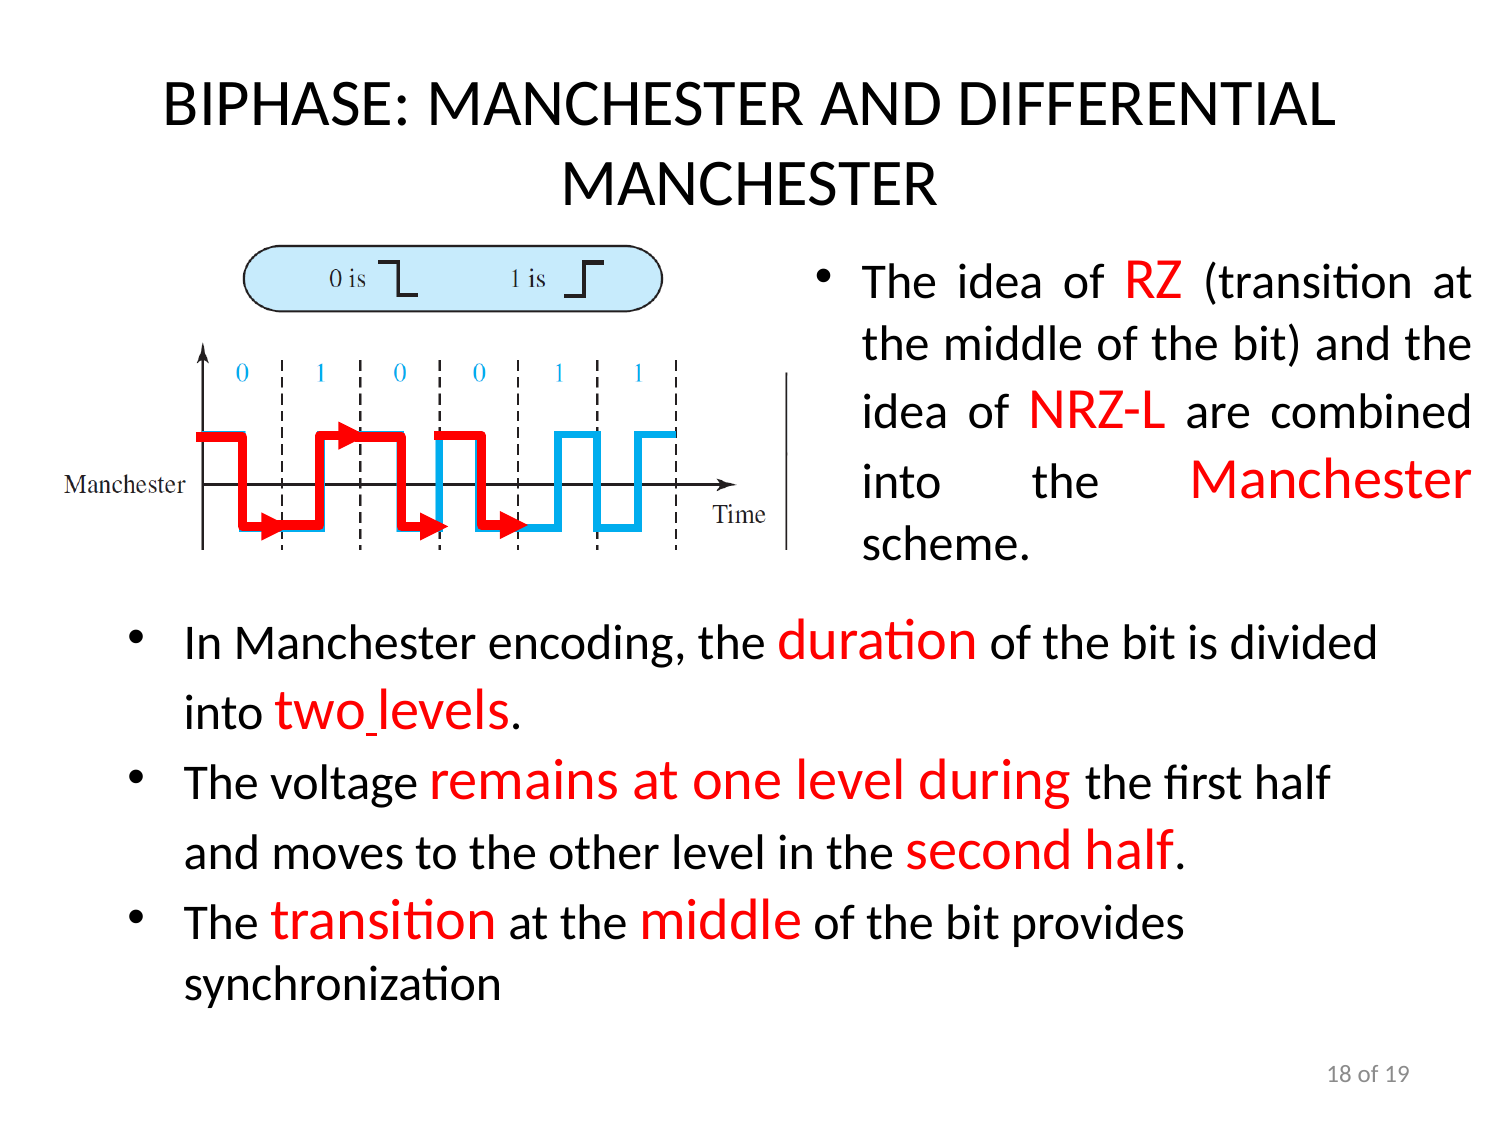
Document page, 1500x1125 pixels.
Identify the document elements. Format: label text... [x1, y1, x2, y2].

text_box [195, 436, 270, 527]
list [62, 224, 788, 551]
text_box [272, 435, 355, 526]
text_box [354, 436, 431, 527]
text_box In Manchester encoding, the duration of the bit is divided into two levels. The voltage remains at one level during the first half and moves to the other level in the second half. The transition at the middle of the bit provides synchronization [112, 593, 1425, 1019]
slide_number 18 of 19 [1074, 1042, 1425, 1103]
title Biphase: Manchester and Differential Manchester [75, 45, 1425, 233]
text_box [434, 435, 529, 526]
text_box The idea of RZ (transition at the middle of the bit) and the idea of NRZ-L are combined into the Manchester scheme. [799, 232, 1488, 638]
